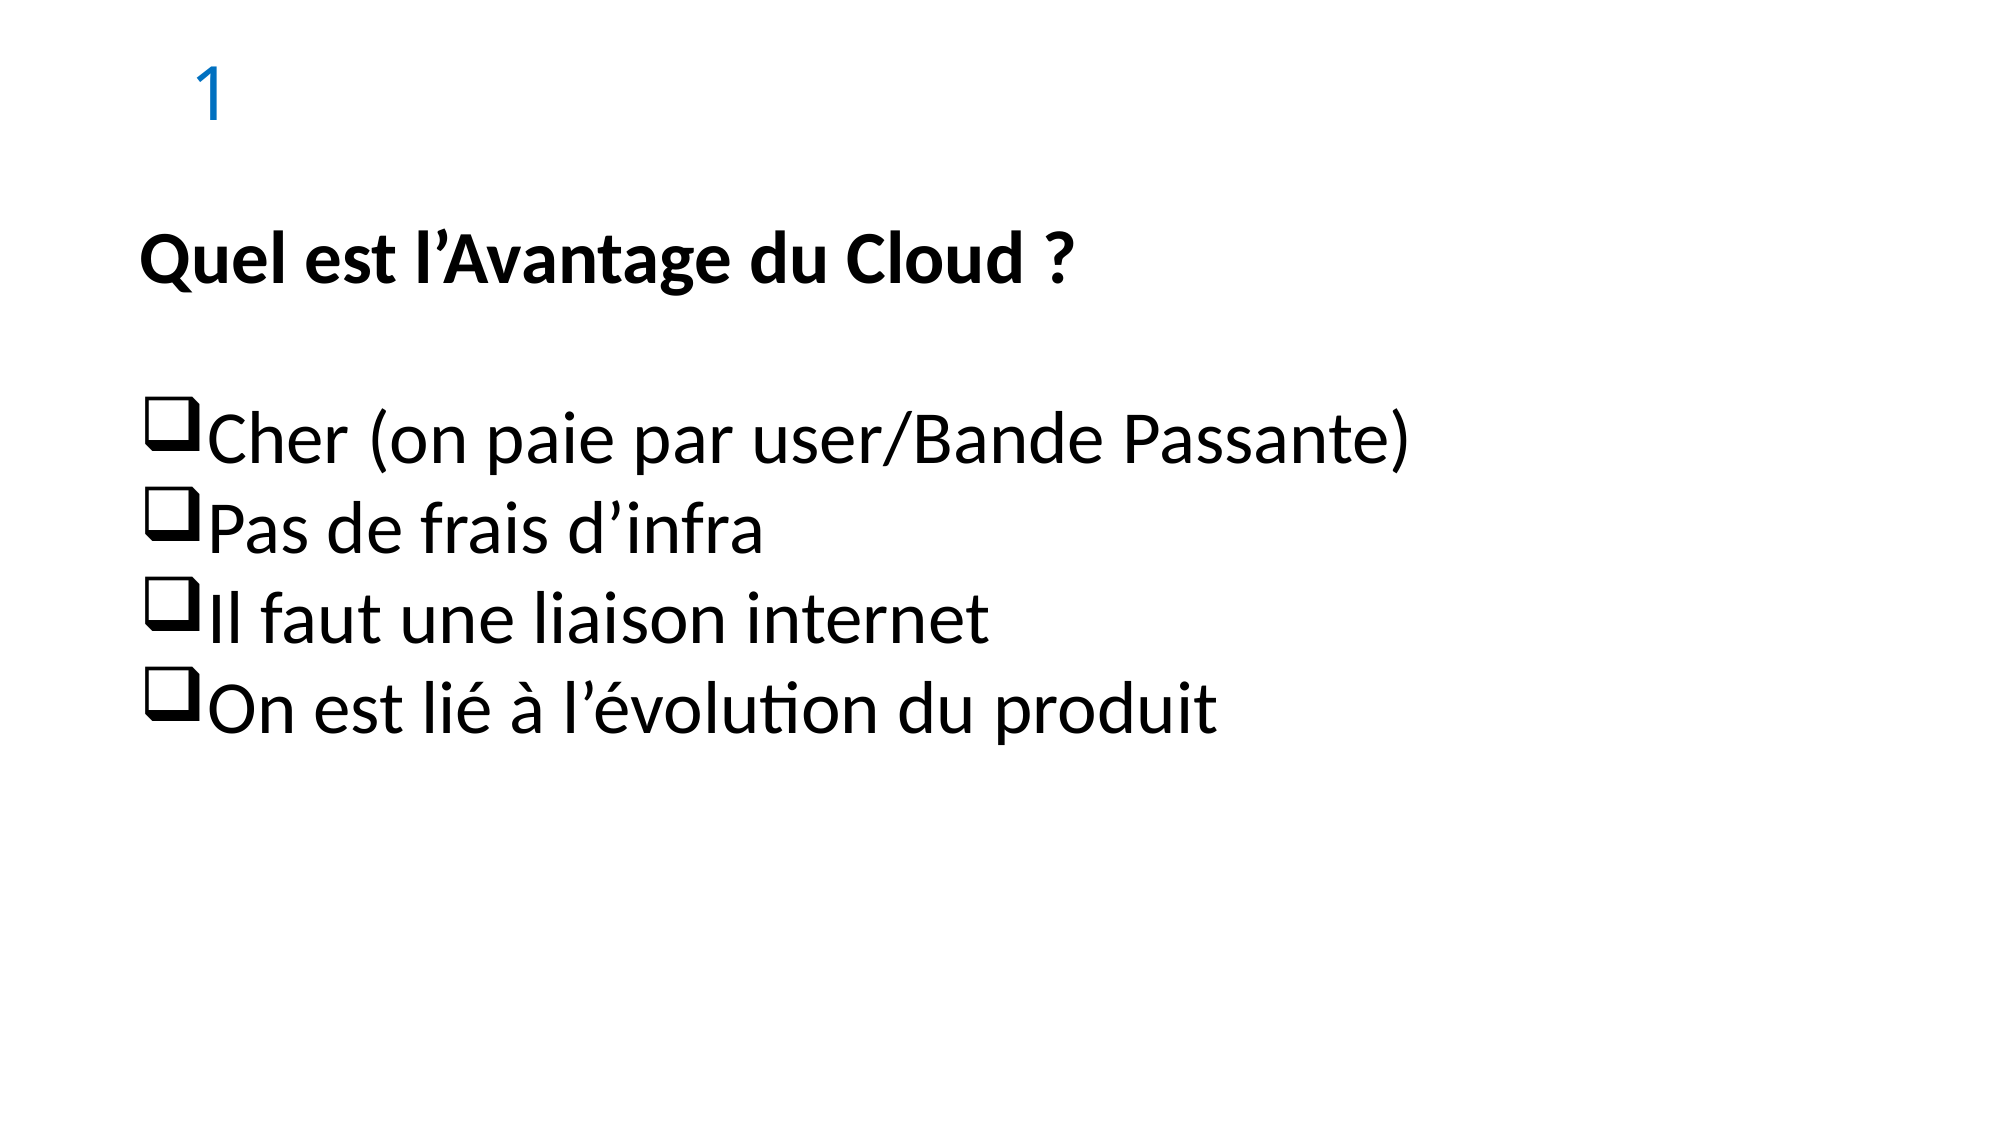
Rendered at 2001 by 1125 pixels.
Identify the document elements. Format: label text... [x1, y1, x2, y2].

text_box 1 [175, 37, 1864, 143]
text_box Quel est l’Avantage du Cloud ? Cher (on paie par user/Bande Passante) Pas de frais d’infra Il faut une liaison internet On est lié à l’évolution du produit [125, 201, 1974, 817]
